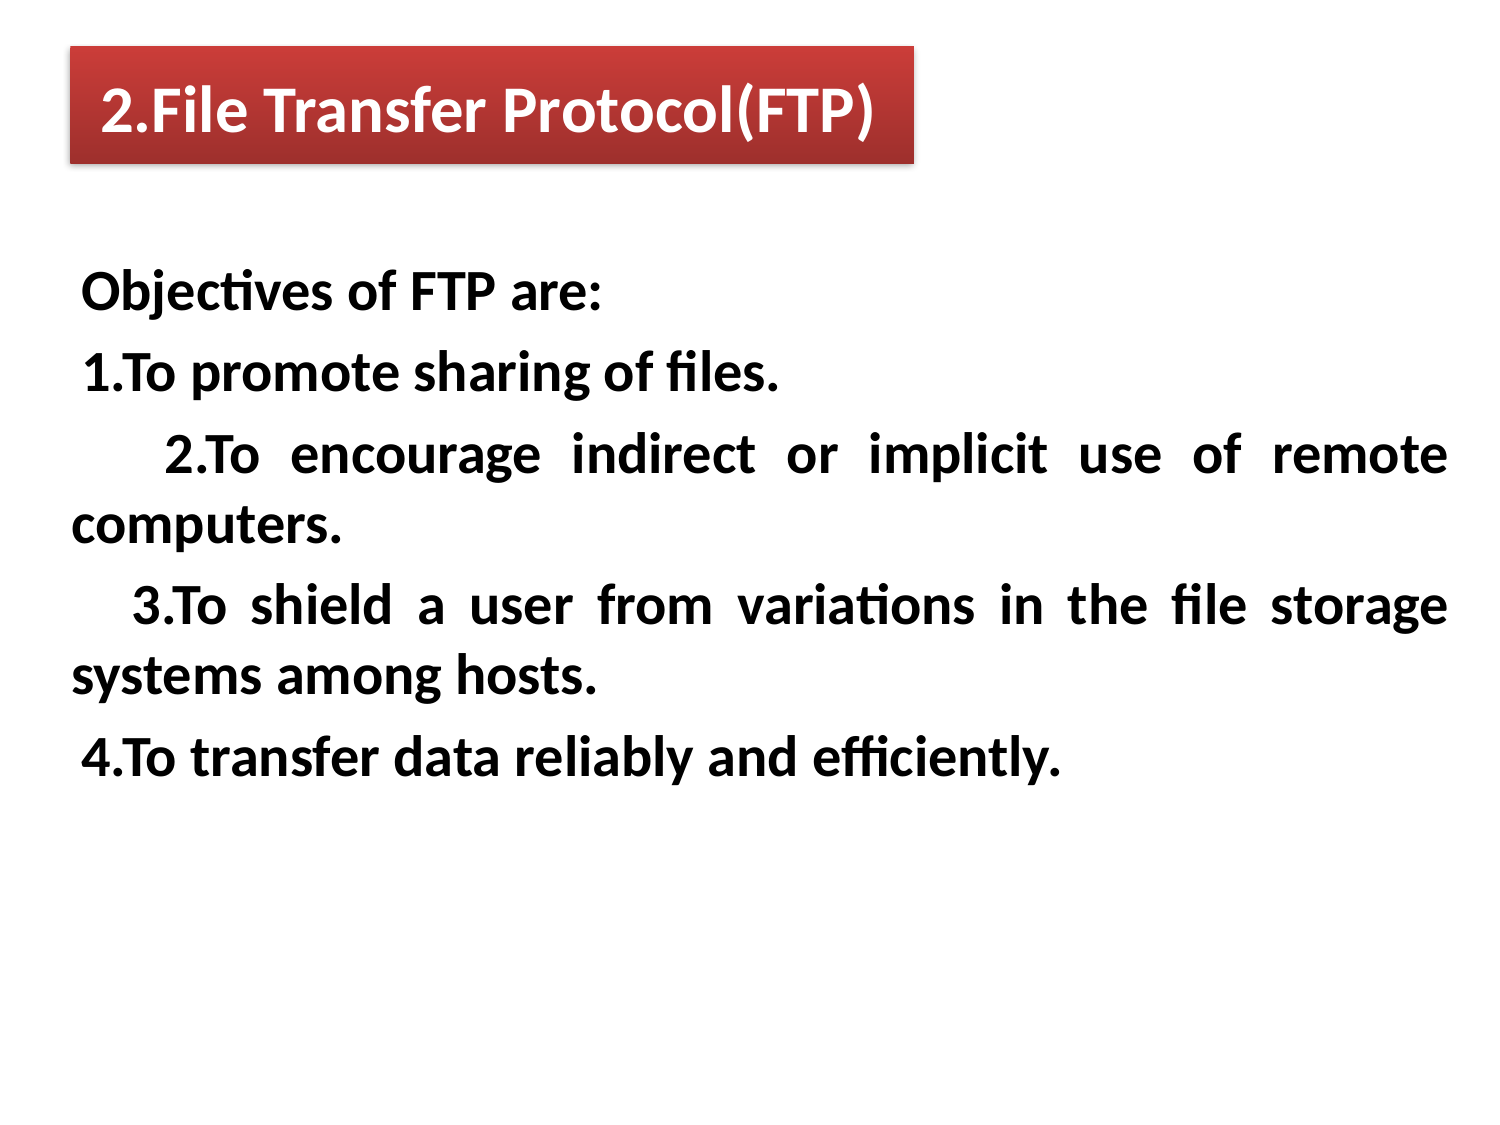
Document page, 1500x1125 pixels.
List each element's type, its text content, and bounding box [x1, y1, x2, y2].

text_box 2.File Transfer Protocol(FTP) [70, 46, 914, 164]
list Objectives of FTP are: 1.To promote sharing of files. 2.To encourage indirect or implicit use of remote computers. 3.To shield a user from variations in the file storage systems among hosts. 4.To transfer data reliably and efficiently. [0, 0, 1465, 1125]
